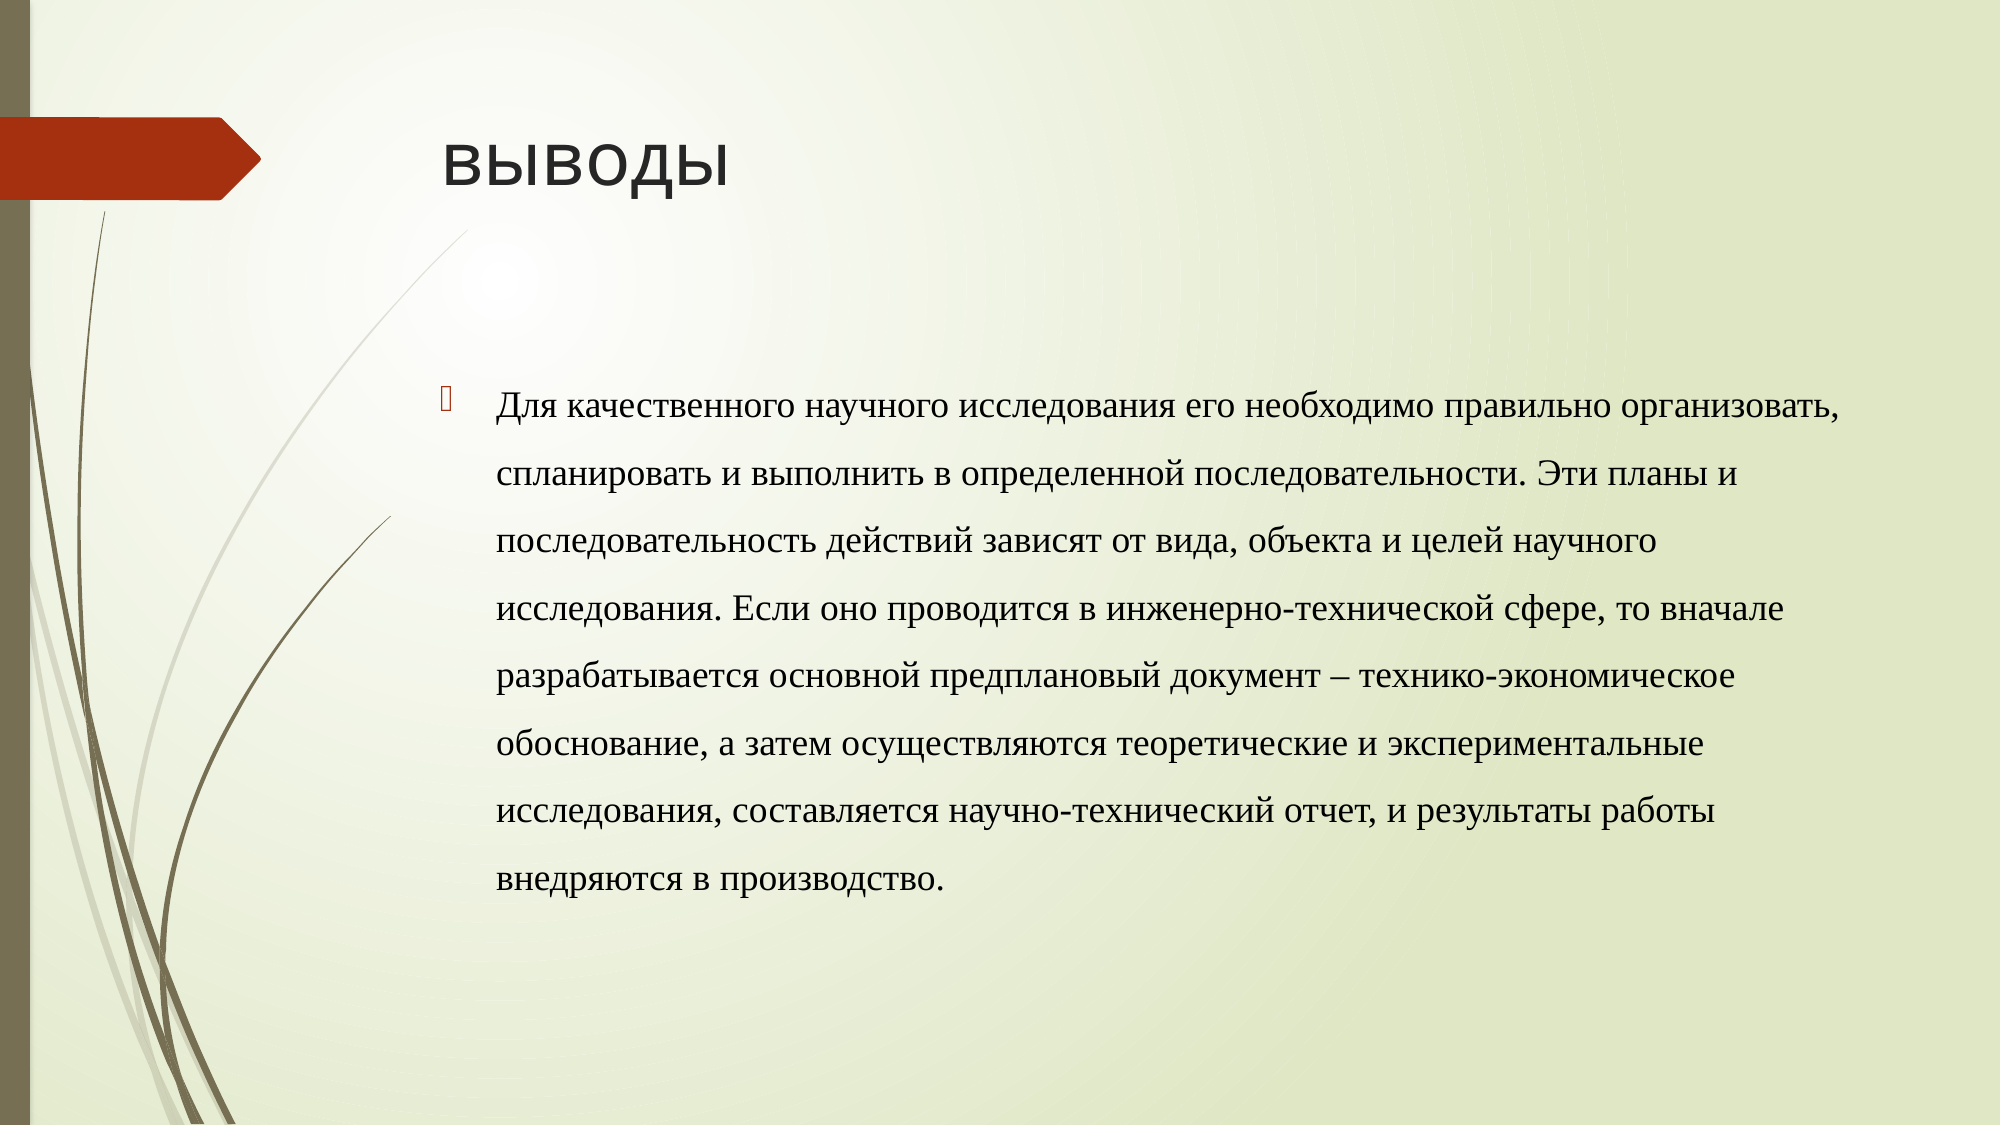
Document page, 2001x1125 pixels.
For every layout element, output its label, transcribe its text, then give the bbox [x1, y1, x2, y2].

title выводы [425, 102, 1888, 313]
list Для качественного научного исследования его необходимо правильно организовать, спланировать и выполнить в определенной последовательности. Эти планы и последовательность действий зависят от вида, объекта и целей научного исследования. Если оно проводится в инженерно-технической сфере, то вначале разрабатывается основной предплановый документ – технико-экономическое обоснование, а затем осуществляются теоретические и экспериментальные исследования, составляется научно-технический отчет, и результаты работы внедряются в производство. [424, 350, 1888, 970]
